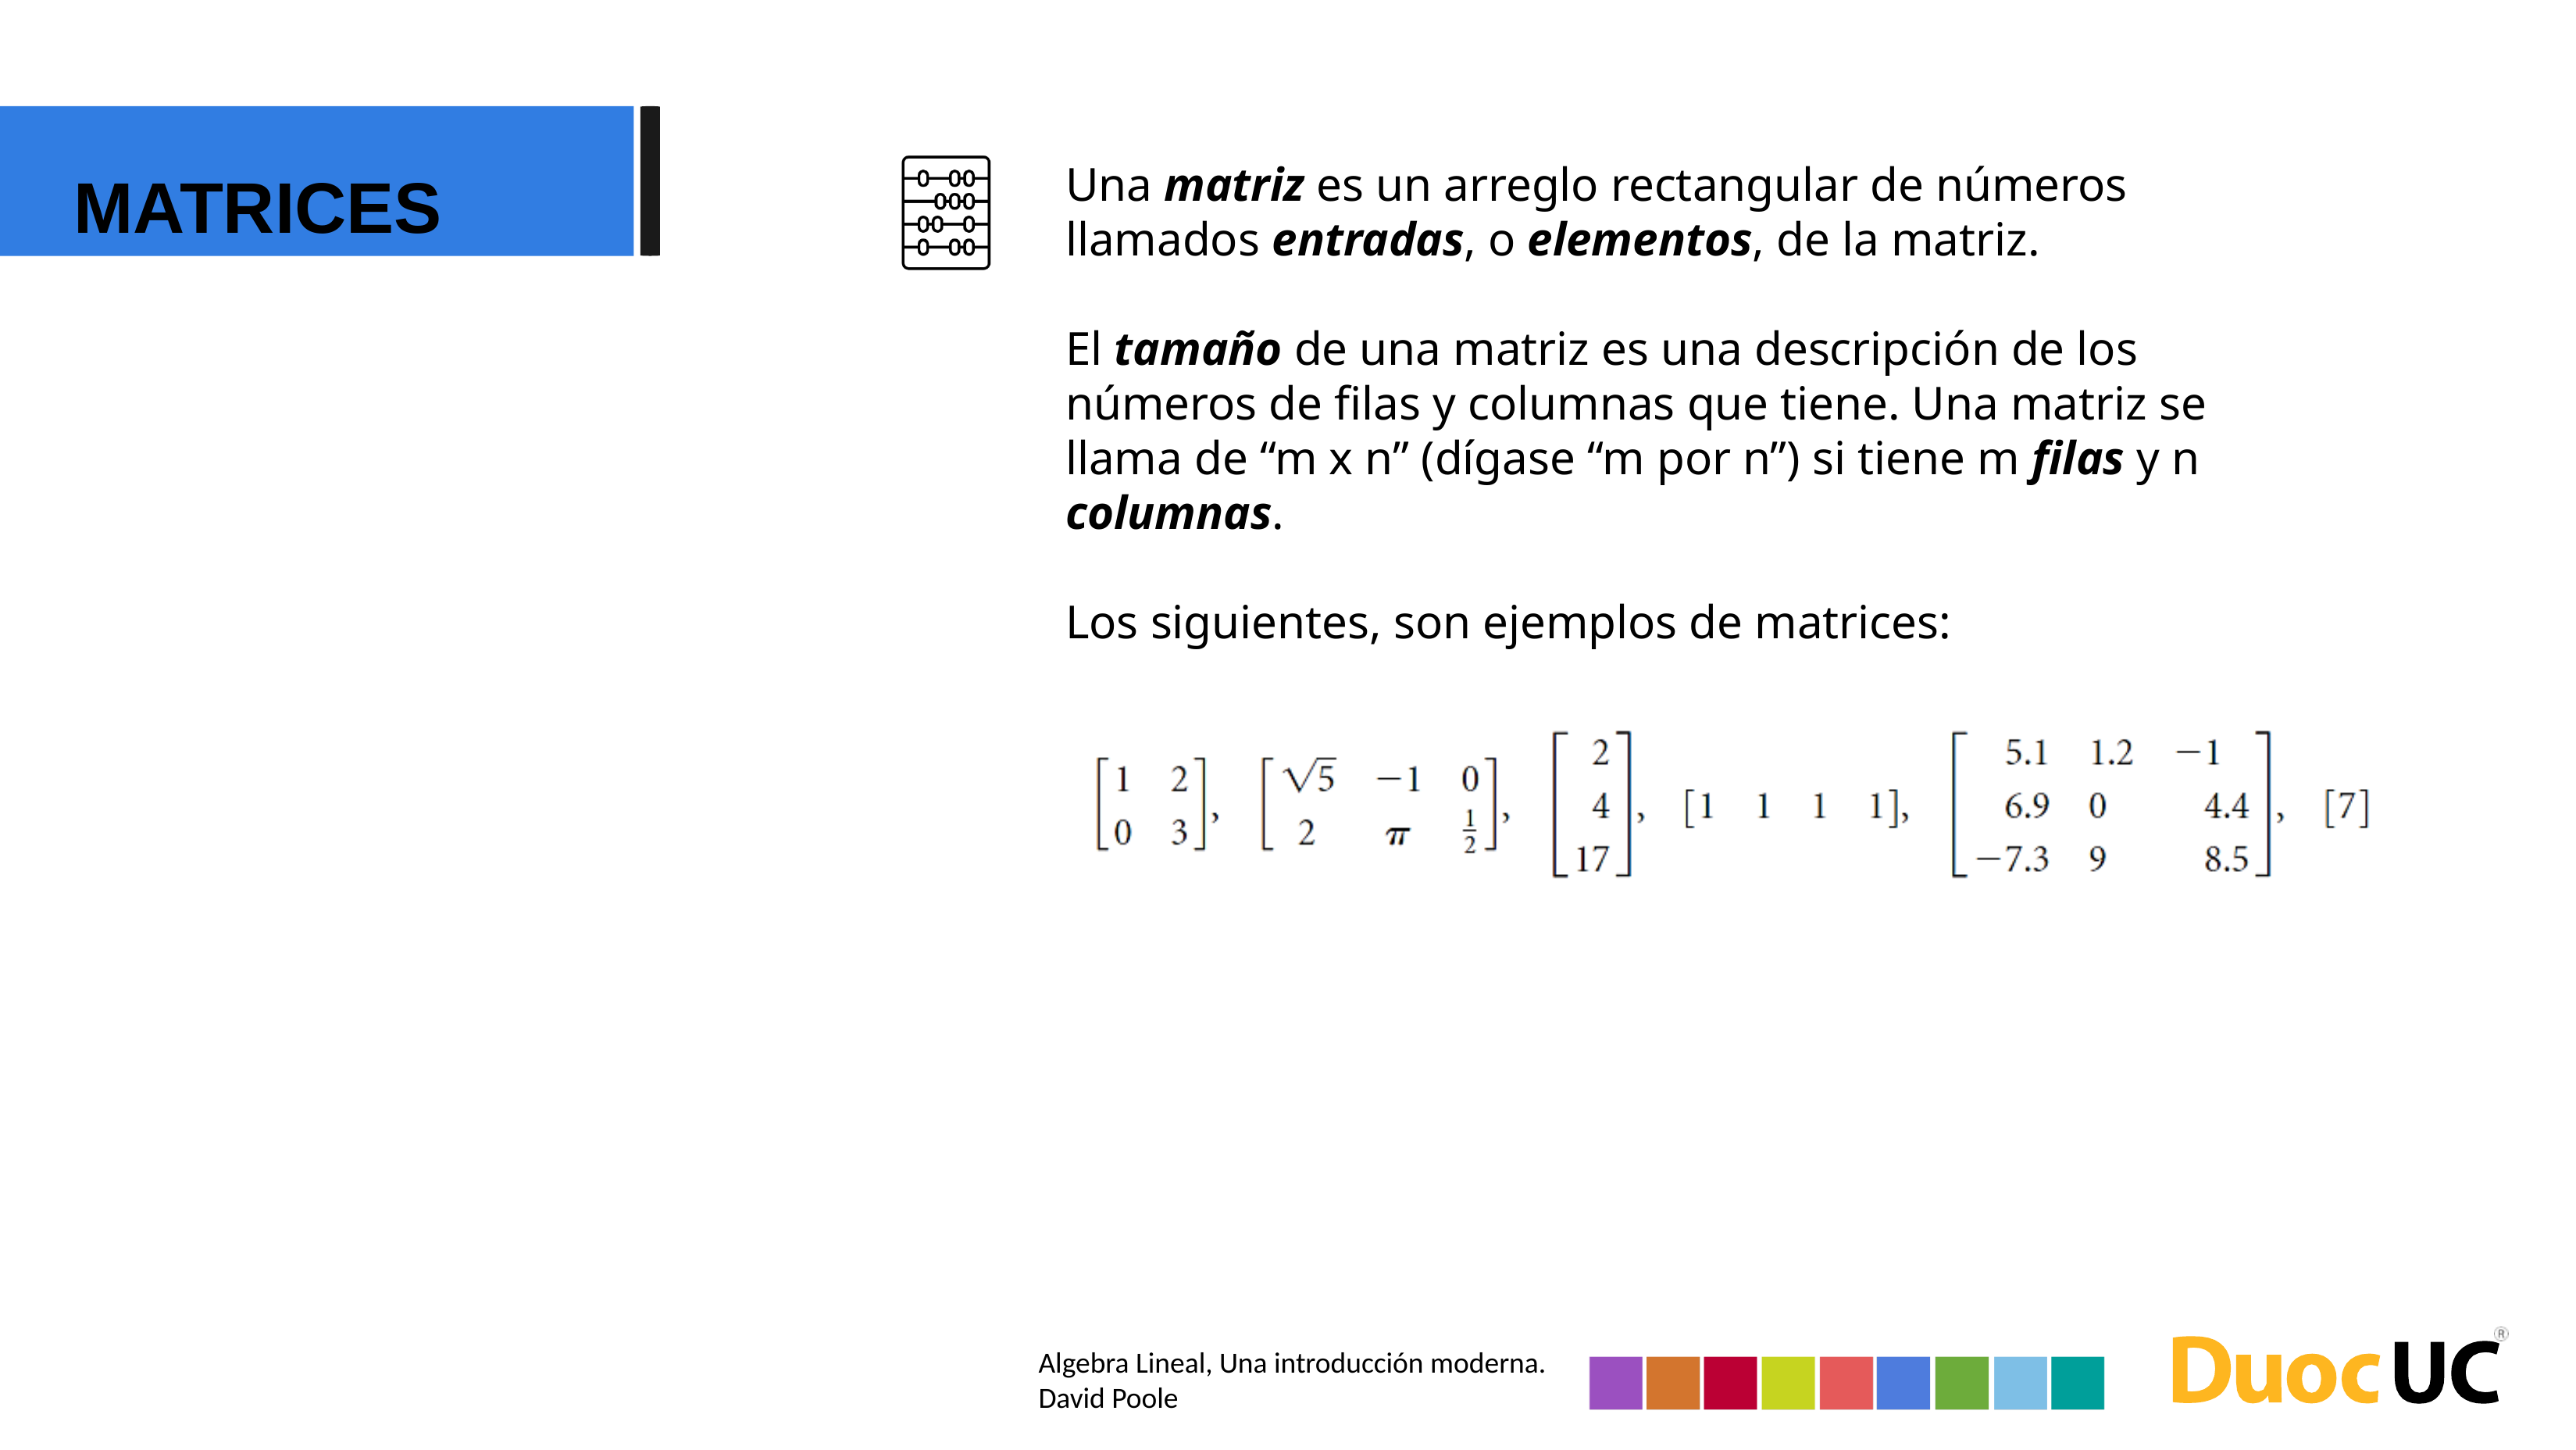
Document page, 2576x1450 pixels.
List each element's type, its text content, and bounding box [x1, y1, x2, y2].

picture [877, 143, 1015, 281]
text_box Una matriz es un arreglo rectangular de números llamados entradas, o elementos, de la matriz. El tamaño de una matriz es una descripción de los números de filas y columnas que tiene. Una matriz se llama de “m x n” (dígase “m por n”) si tiene m filas y n columnas. Los siguientes, son ejemplos de matrices: [1065, 144, 2248, 648]
text_box Algebra Lineal, Una introducción moderna. David Poole [1026, 1338, 1565, 1420]
picture [1579, 1327, 2121, 1434]
picture [2494, 1327, 2509, 1341]
picture [1065, 703, 2391, 911]
list MATRICES [73, 161, 712, 248]
